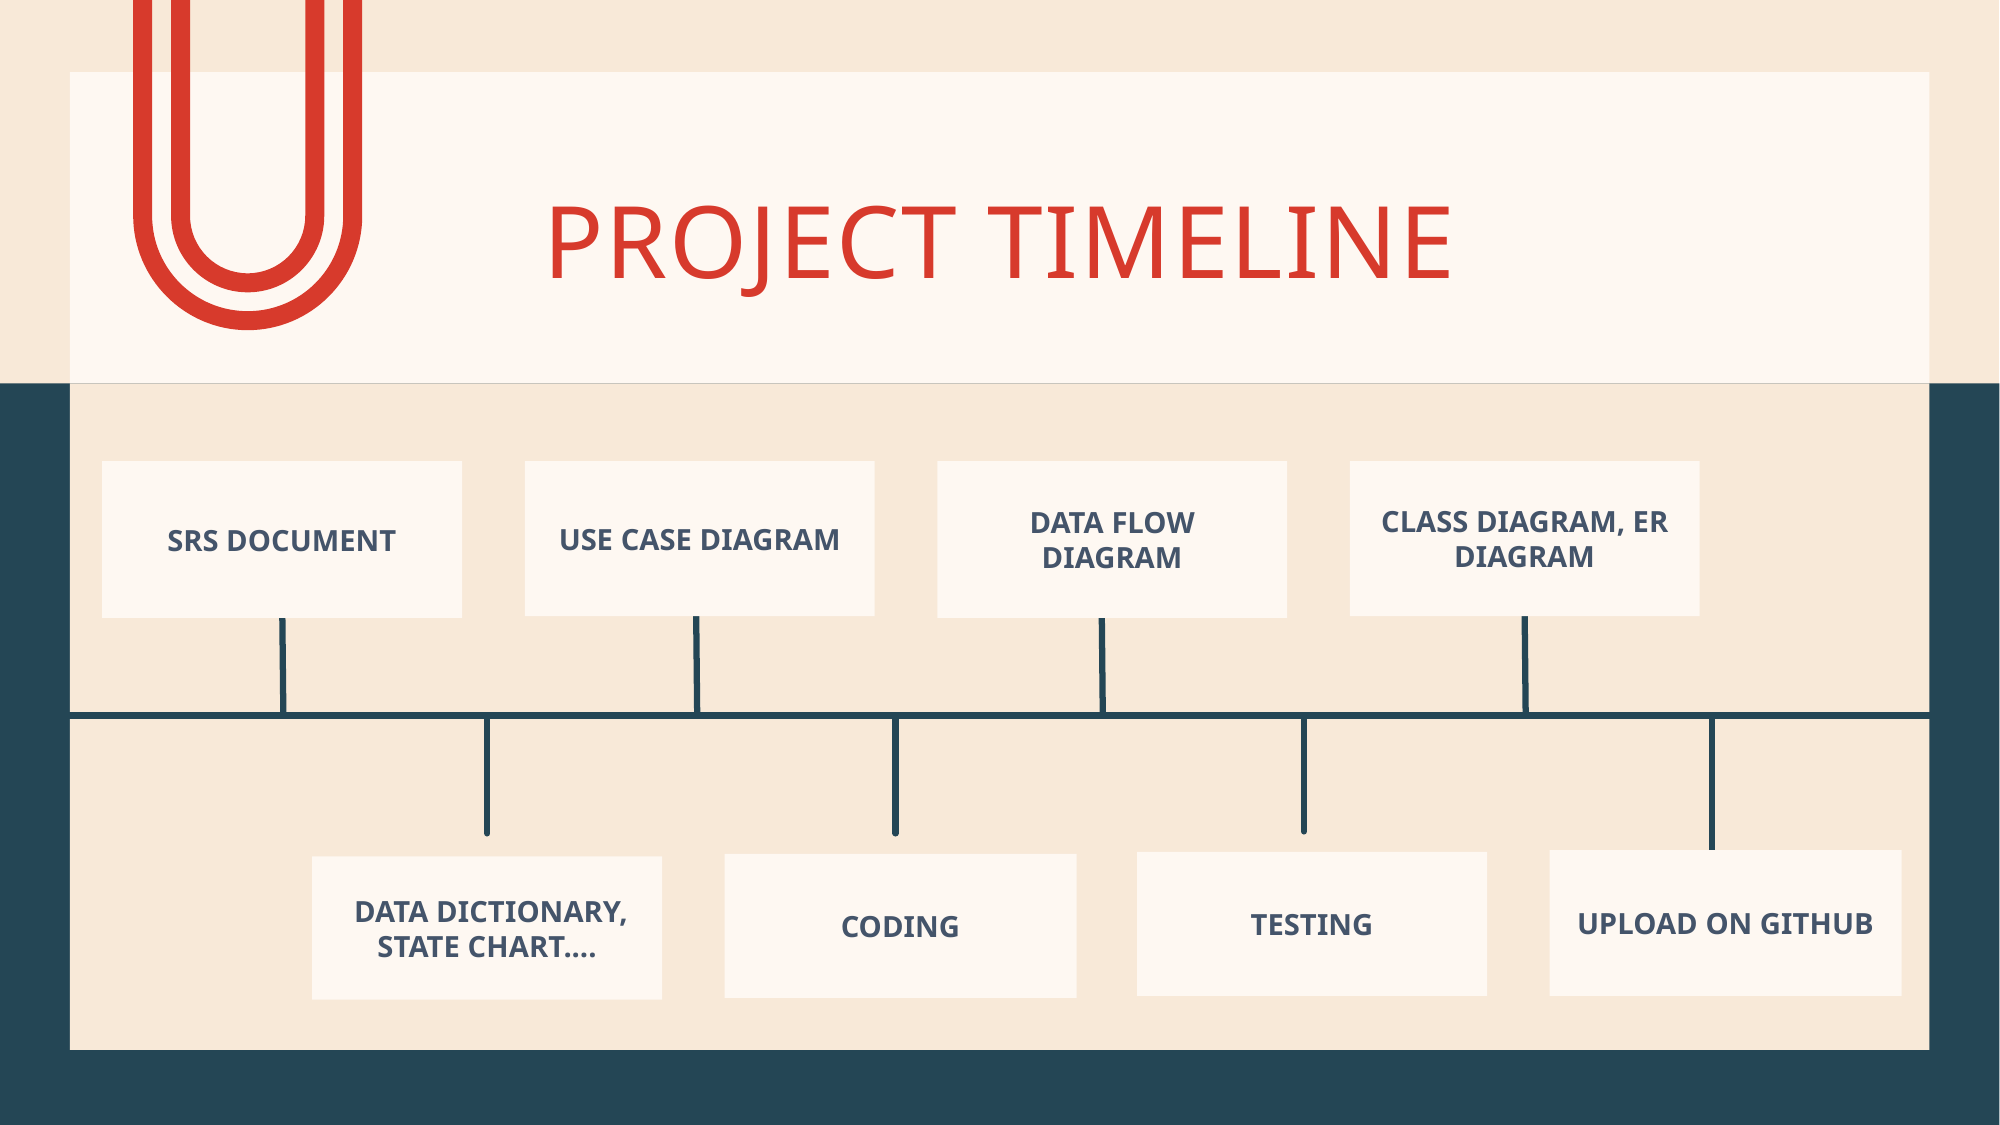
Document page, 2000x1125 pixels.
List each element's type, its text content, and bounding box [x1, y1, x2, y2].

list Data Dictionary, State Chart.... [309, 871, 665, 1003]
list testing [1134, 871, 1490, 999]
list Class diagram, ER Diagram [1347, 458, 1703, 609]
list Data flow diagram [934, 458, 1290, 609]
list UPLOAD ON GITHUB [1547, 871, 1905, 999]
list Srs document [99, 458, 465, 609]
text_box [1, 609, 1998, 860]
list coding [722, 871, 1080, 1001]
list Use case diagram [522, 458, 878, 609]
title Project TIMELINE [99, 170, 1900, 325]
